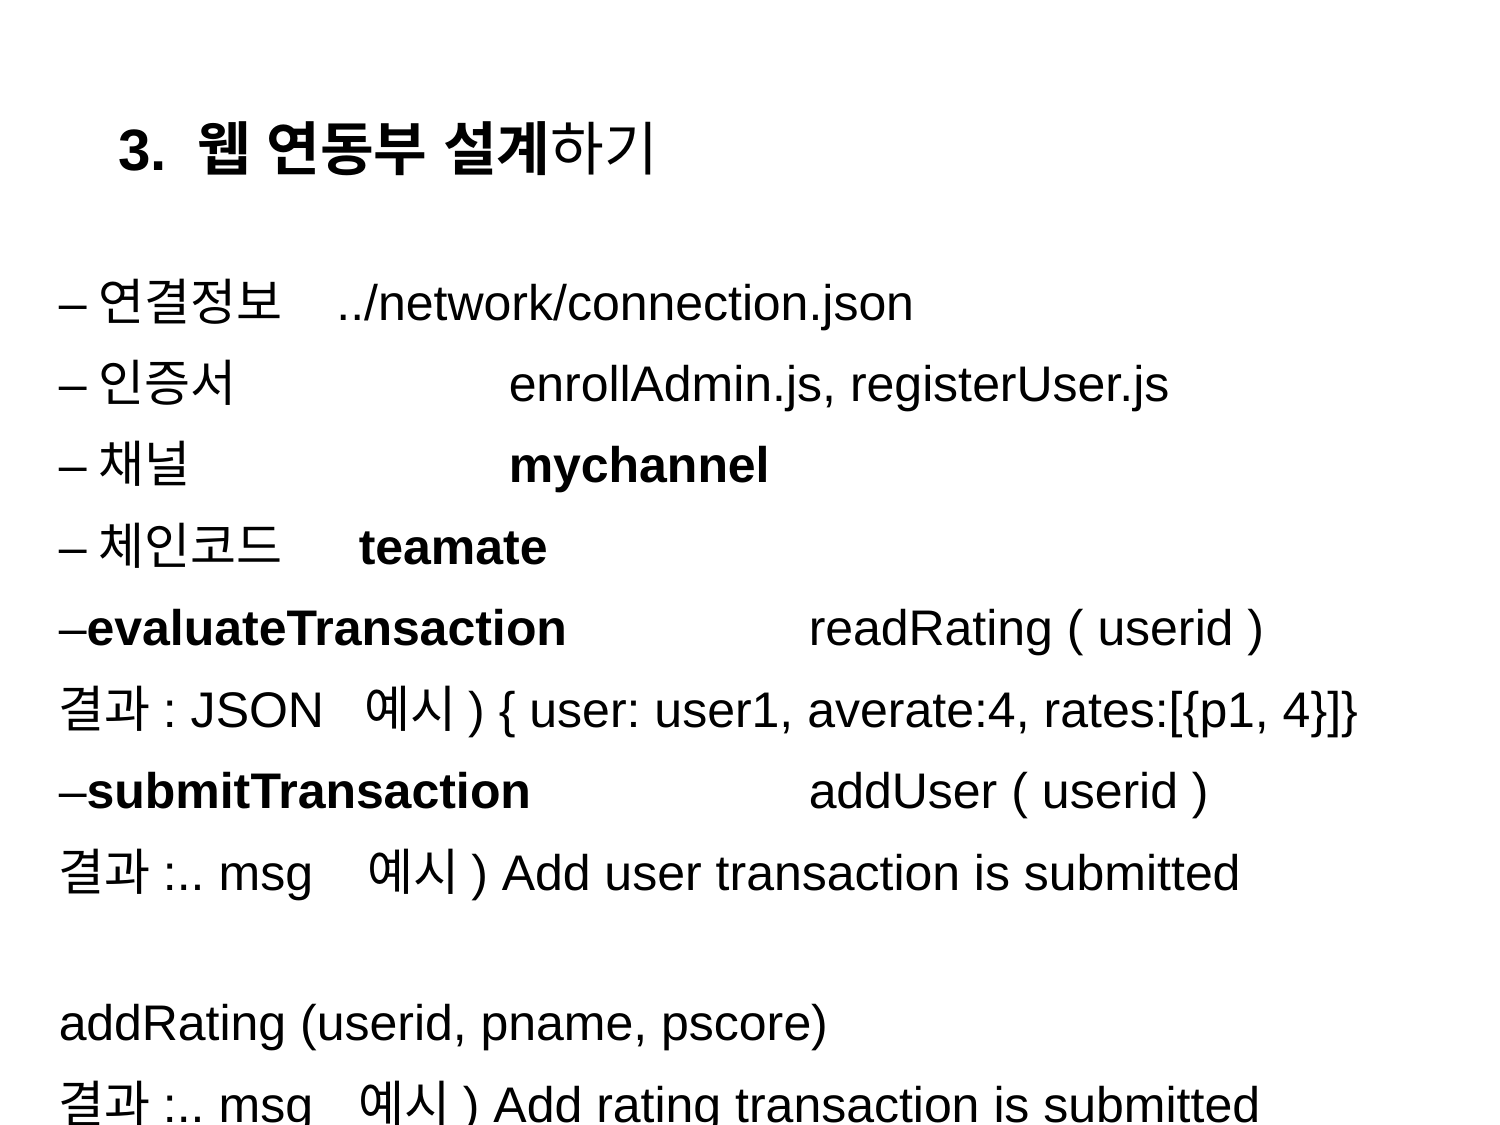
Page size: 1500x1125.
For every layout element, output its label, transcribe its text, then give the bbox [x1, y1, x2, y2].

title 3. 웹 연동부 설계하기 [103, 59, 1397, 223]
list –연결정보 ../network/connection.json –인증서 enrollAdmin.js, registerUser.js –채널 mychannel –체인코드 teamate –evaluateTransaction readRating ( userid ) 결과: JSON 예시) { user: user1, averate:4, rates:[{p1, 4}]} –submitTransaction addUser ( userid ) 결과:.. msg 예시) Add user transaction is submitted addRating (userid, pname, pscore) 결과:.. msg 예시) Add rating transaction is submitted [43, 253, 1467, 1089]
